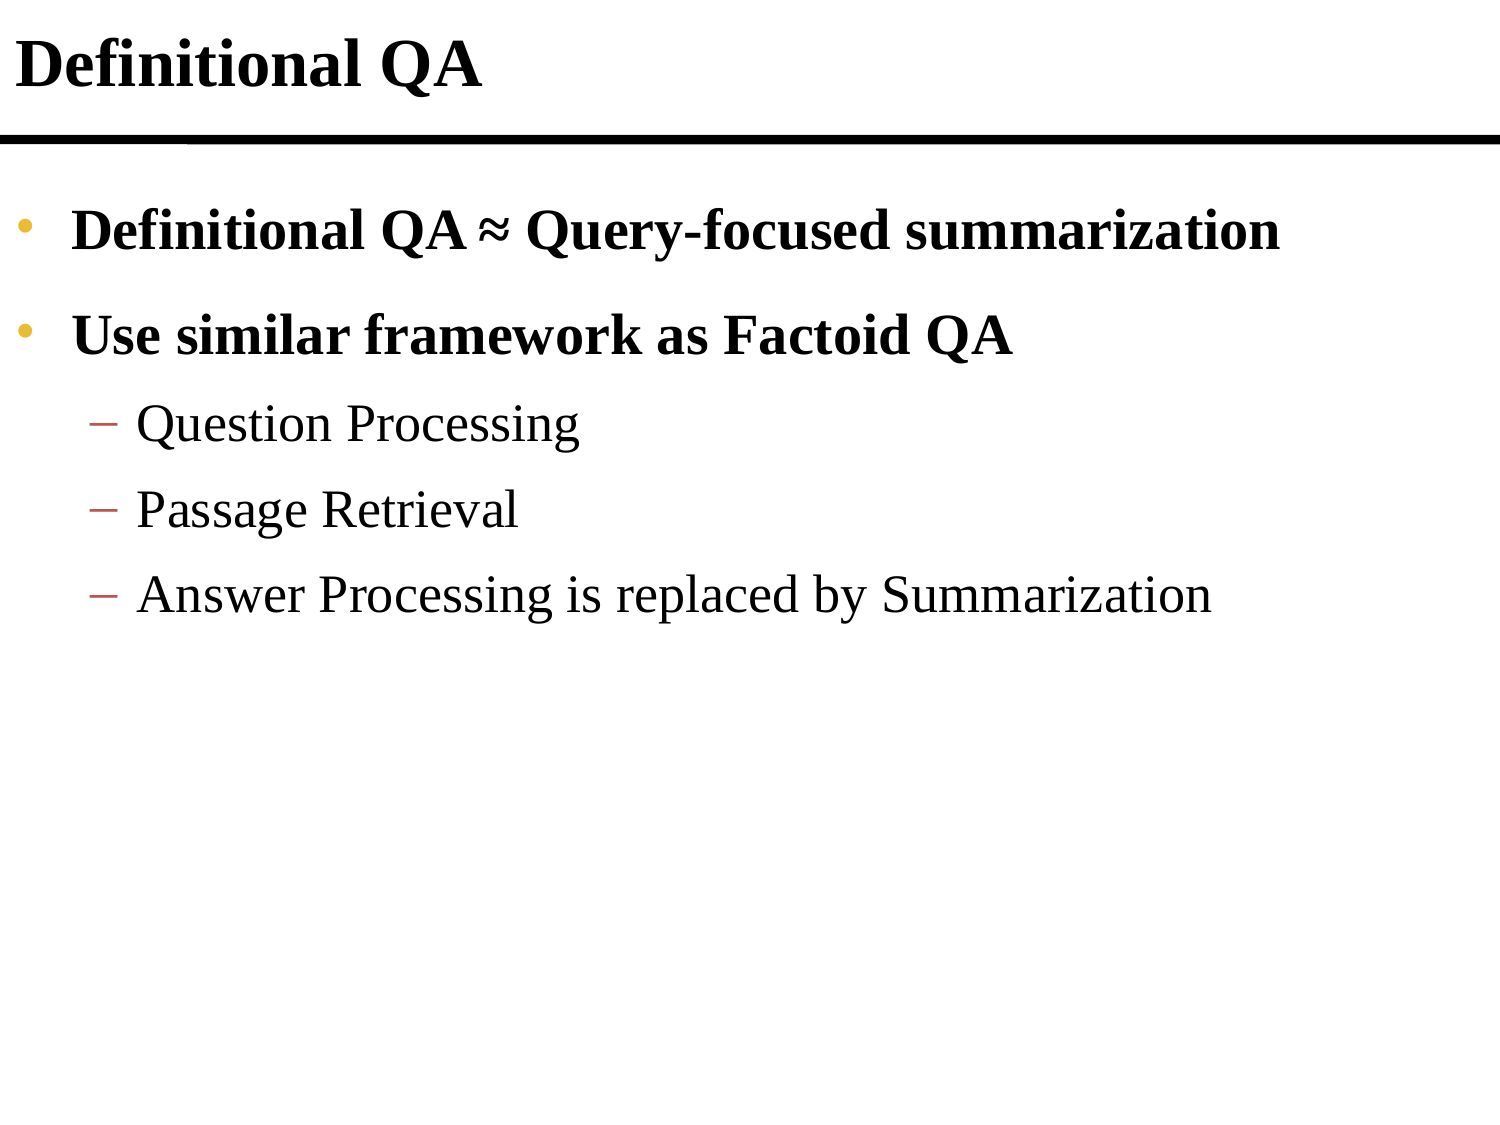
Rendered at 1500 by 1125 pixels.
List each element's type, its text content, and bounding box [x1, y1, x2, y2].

title Definitional QA [0, 0, 1500, 119]
list Definitional QA ≈ Query-focused summarization Use similar framework as Factoid QA Question Processing Passage Retrieval Answer Processing is replaced by Summarization [0, 148, 1500, 636]
